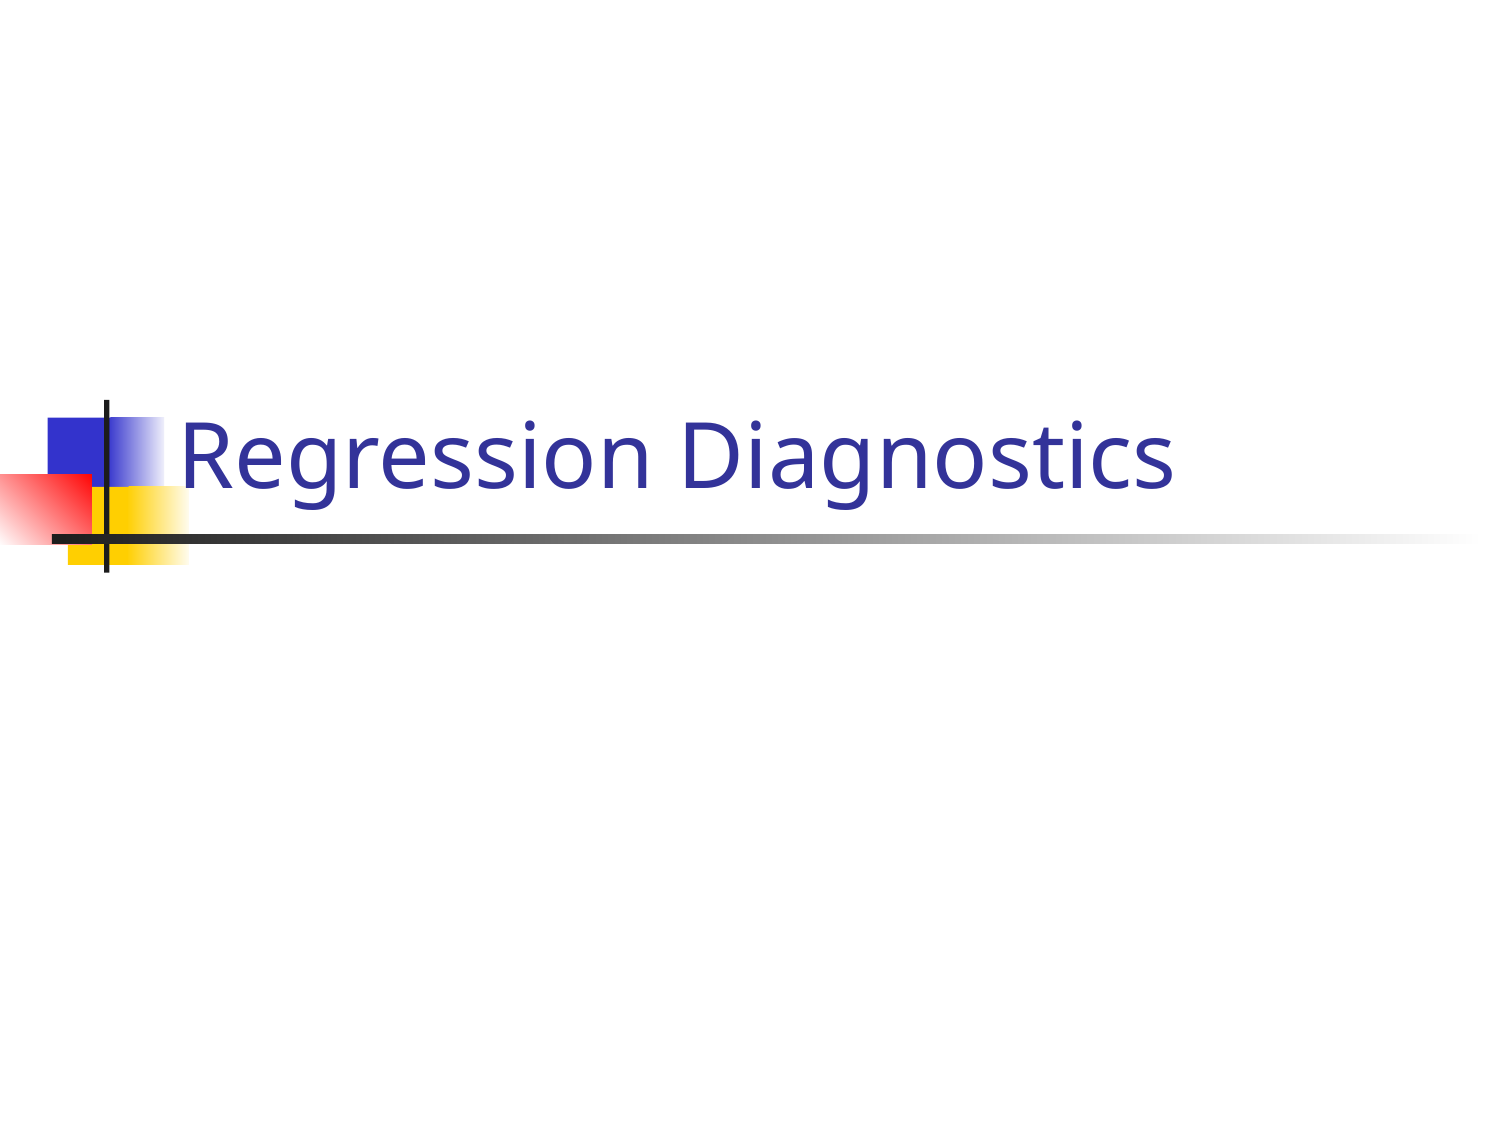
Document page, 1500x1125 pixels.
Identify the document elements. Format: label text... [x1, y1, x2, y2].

title Regression Diagnostics [162, 274, 1438, 516]
